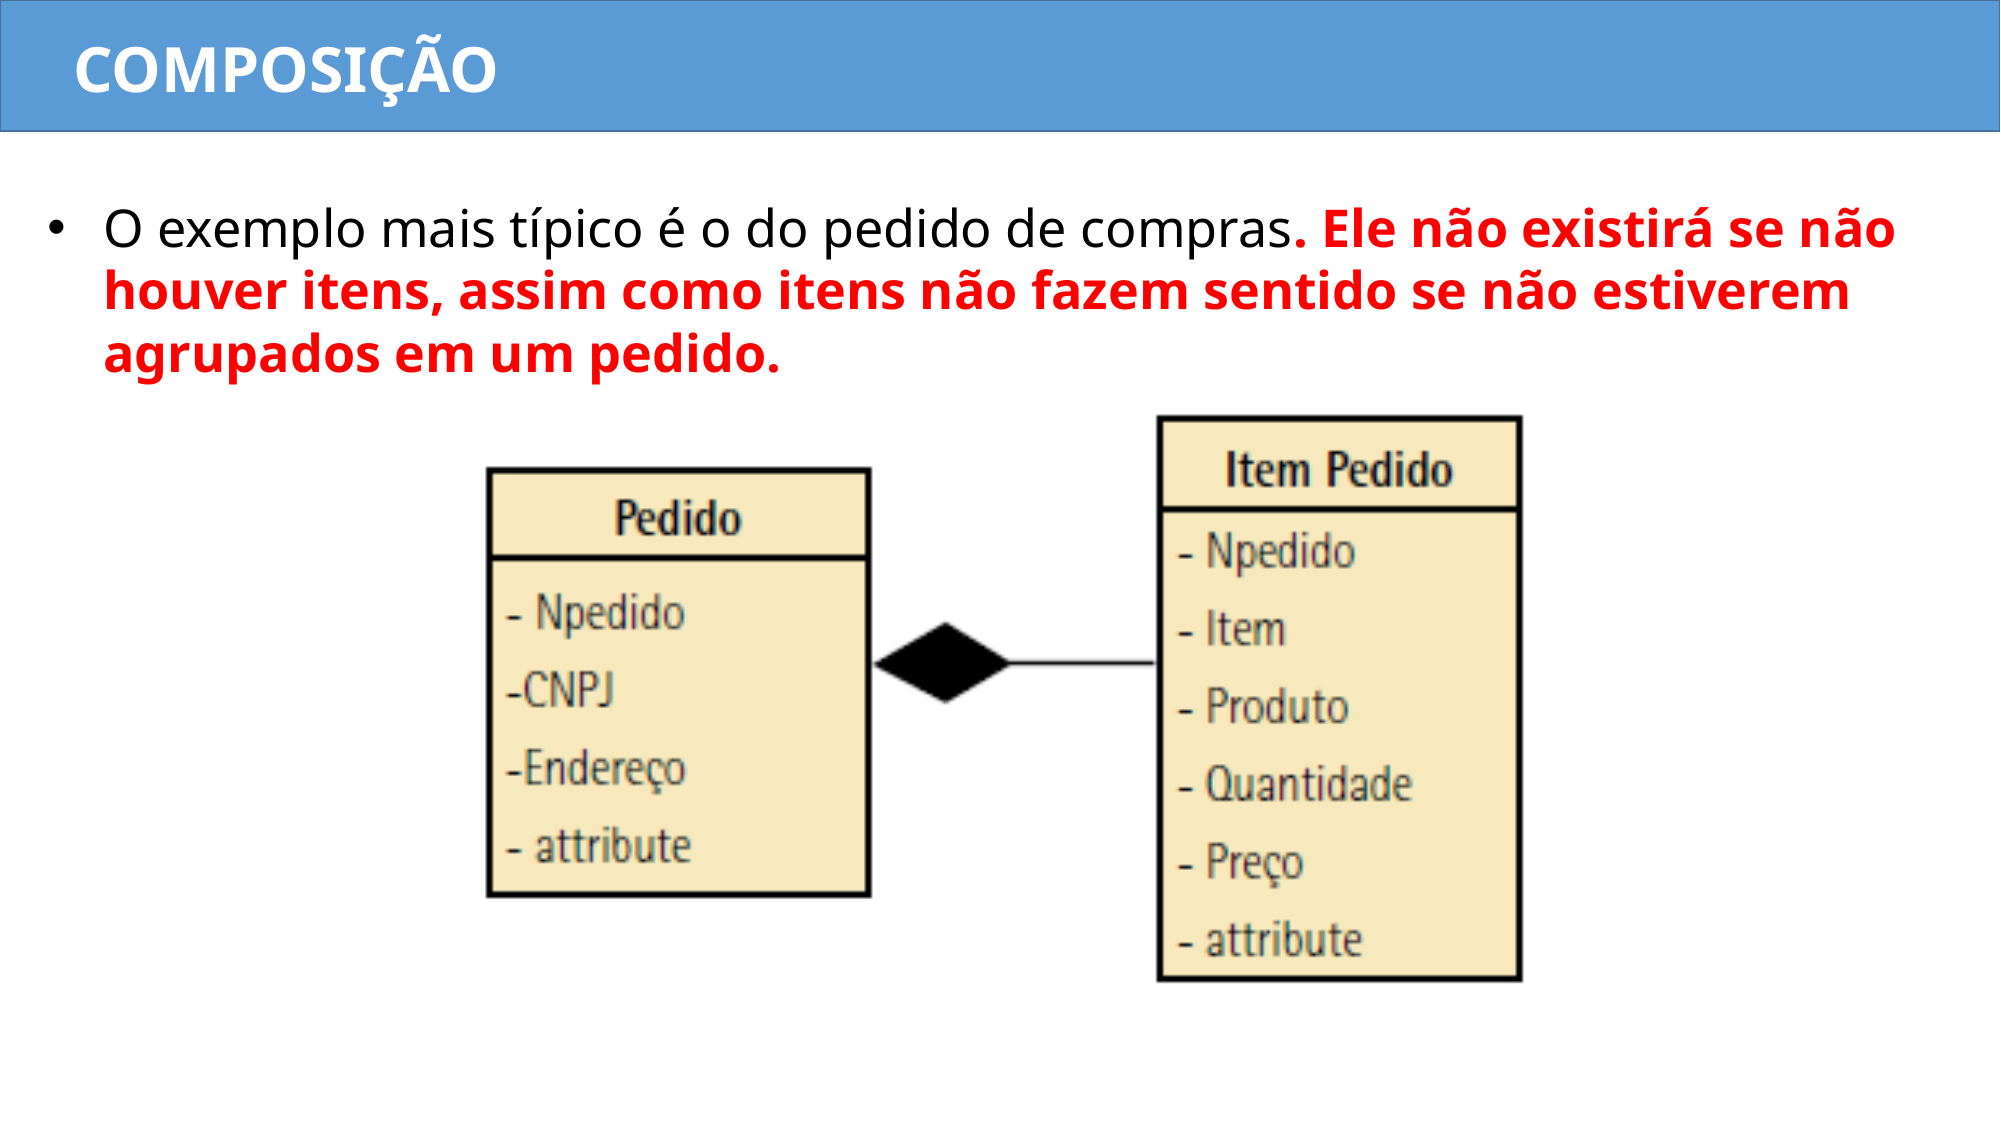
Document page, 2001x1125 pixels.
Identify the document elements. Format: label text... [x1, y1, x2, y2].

text_box [0, 0, 2000, 132]
text_box O exemplo mais típico é o do pedido de compras. Ele não existirá se não houver itens, assim como itens não fazem sentido se não estiverem agrupados em um pedido. [32, 187, 1924, 391]
picture [429, 410, 1676, 1061]
text_box COMPOSIÇÃO [58, 23, 1846, 113]
